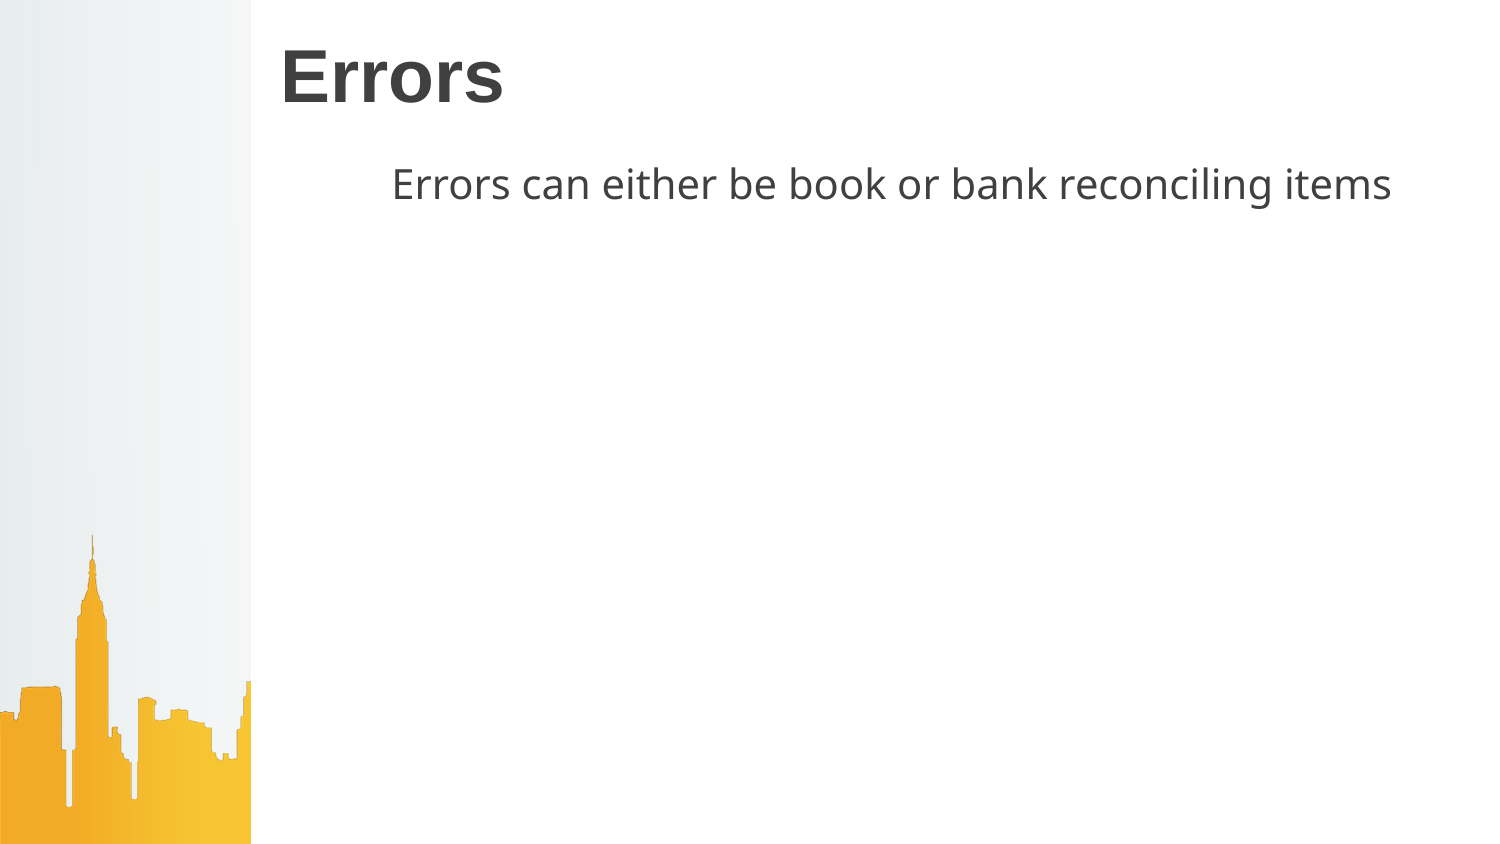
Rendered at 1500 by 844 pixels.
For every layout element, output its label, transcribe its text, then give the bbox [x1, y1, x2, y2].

list Errors can either be book or bank reconciling items [326, 150, 1461, 642]
title Errors [265, 0, 1500, 146]
picture [0, 0, 1500, 844]
